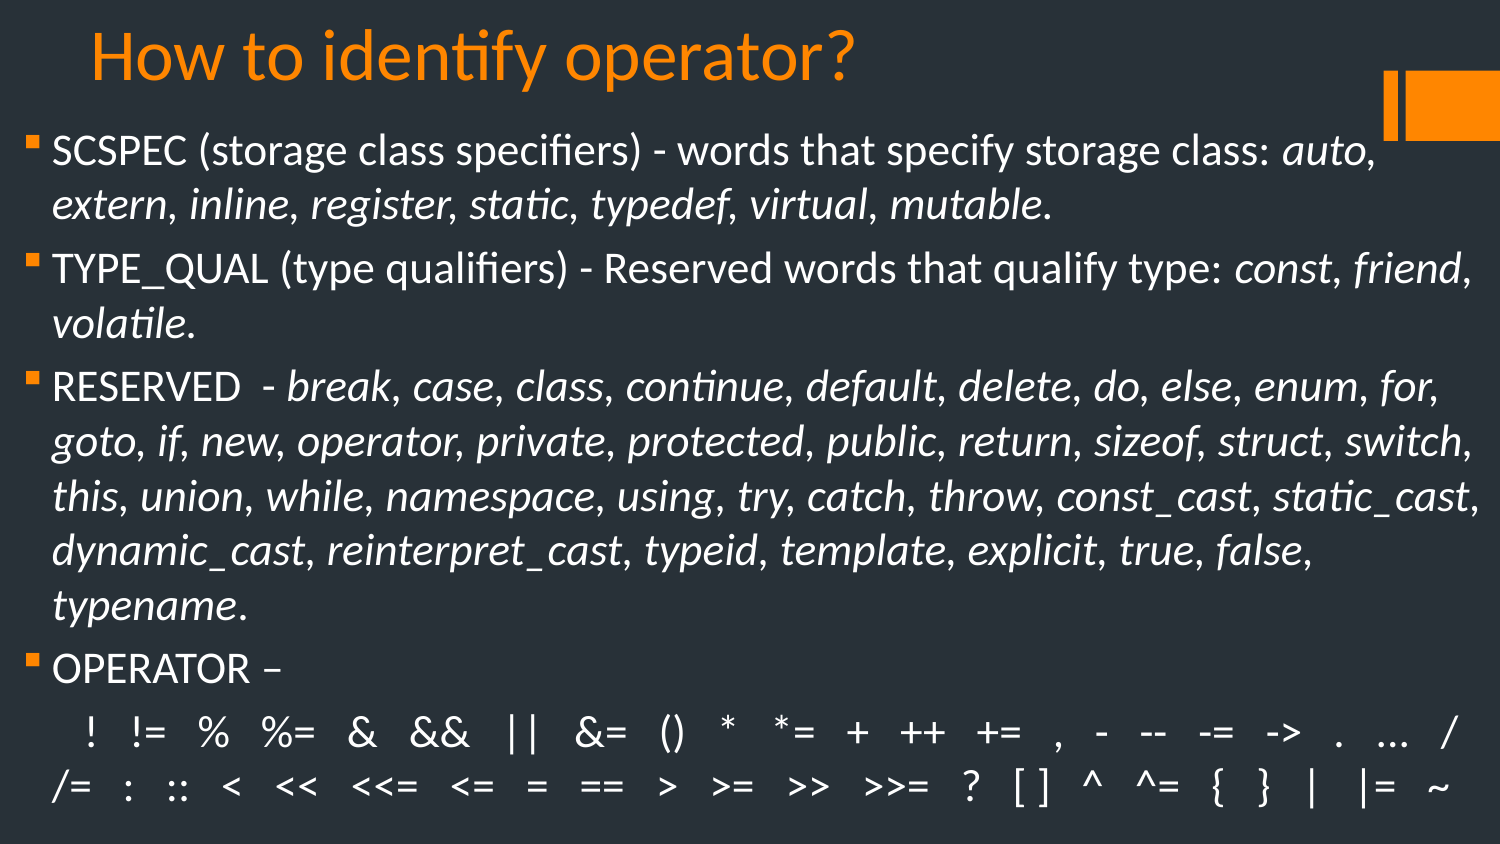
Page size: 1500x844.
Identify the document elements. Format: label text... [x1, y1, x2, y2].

title How to identify operator? [75, 0, 1425, 104]
list SCSPEC (storage class specifiers) - words that specify storage class: auto, extern, inline, register, static, typedef, virtual, mutable. TYPE_QUAL (type qualifiers) - Reserved words that qualify type: const, friend, volatile. RESERVED - break, case, class, continue, default, delete, do, else, enum, for, goto, if, new, operator, private, protected, public, return, sizeof, struct, switch, this, union, while, namespace, using, try, catch, throw, const_cast, static_cast, dynamic_cast, reinterpret_cast, typeid, template, explicit, true, false, typename. OPERATOR – ! != % %= & && || &= () * *= + ++ += , - -- -= -> . ... / /= : :: < << <<= <= = == > >= >> >>= ? [ ] ^ ^= { } | |= ~ [0, 112, 1500, 844]
